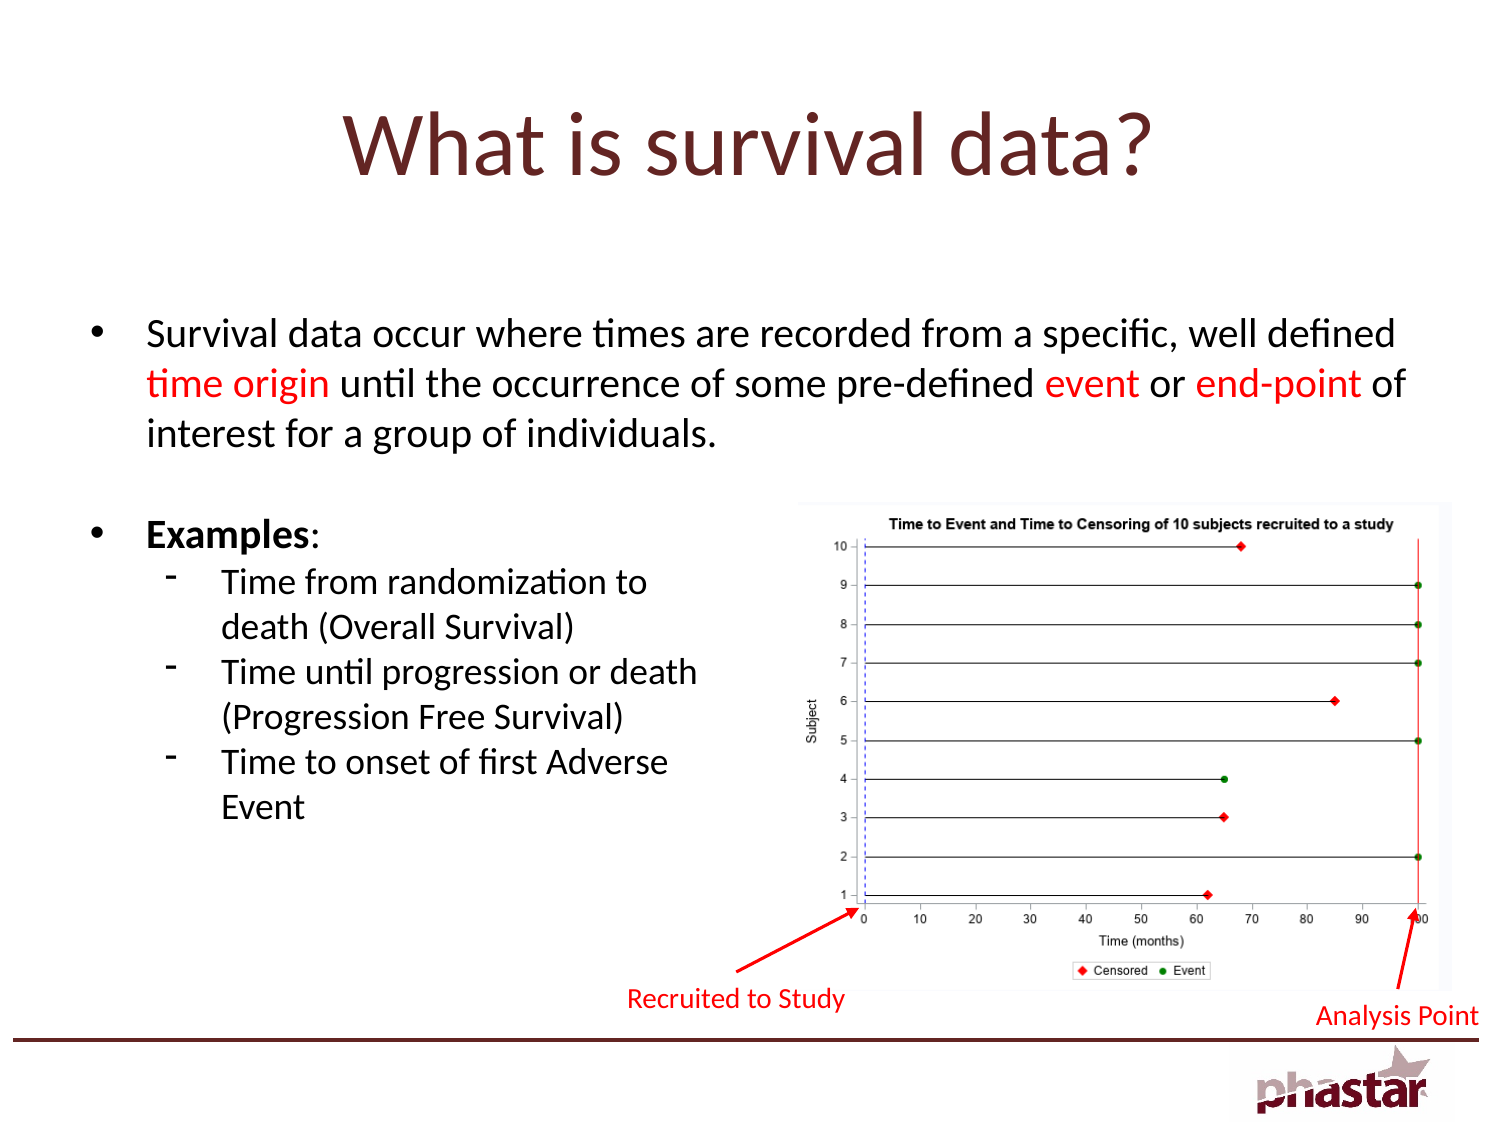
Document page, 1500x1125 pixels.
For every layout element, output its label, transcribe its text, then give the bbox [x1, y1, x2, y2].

text_box Examples: Time from randomization to death (Overall Survival) Time until progression or death (Progression Free Survival) Time to onset of first Adverse Event [75, 449, 716, 835]
picture [798, 502, 1453, 991]
picture [1229, 1042, 1455, 1122]
text_box Recruited to Study [601, 971, 871, 1022]
text_box Analysis Point [1295, 988, 1500, 1039]
title What is survival data? [75, 45, 1425, 233]
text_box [736, 907, 860, 973]
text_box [1397, 907, 1417, 990]
list Survival data occur where times are recorded from a specific, well defined time origin until the occurrence of some pre-defined event or end-point of interest for a group of individuals. [75, 298, 1425, 503]
